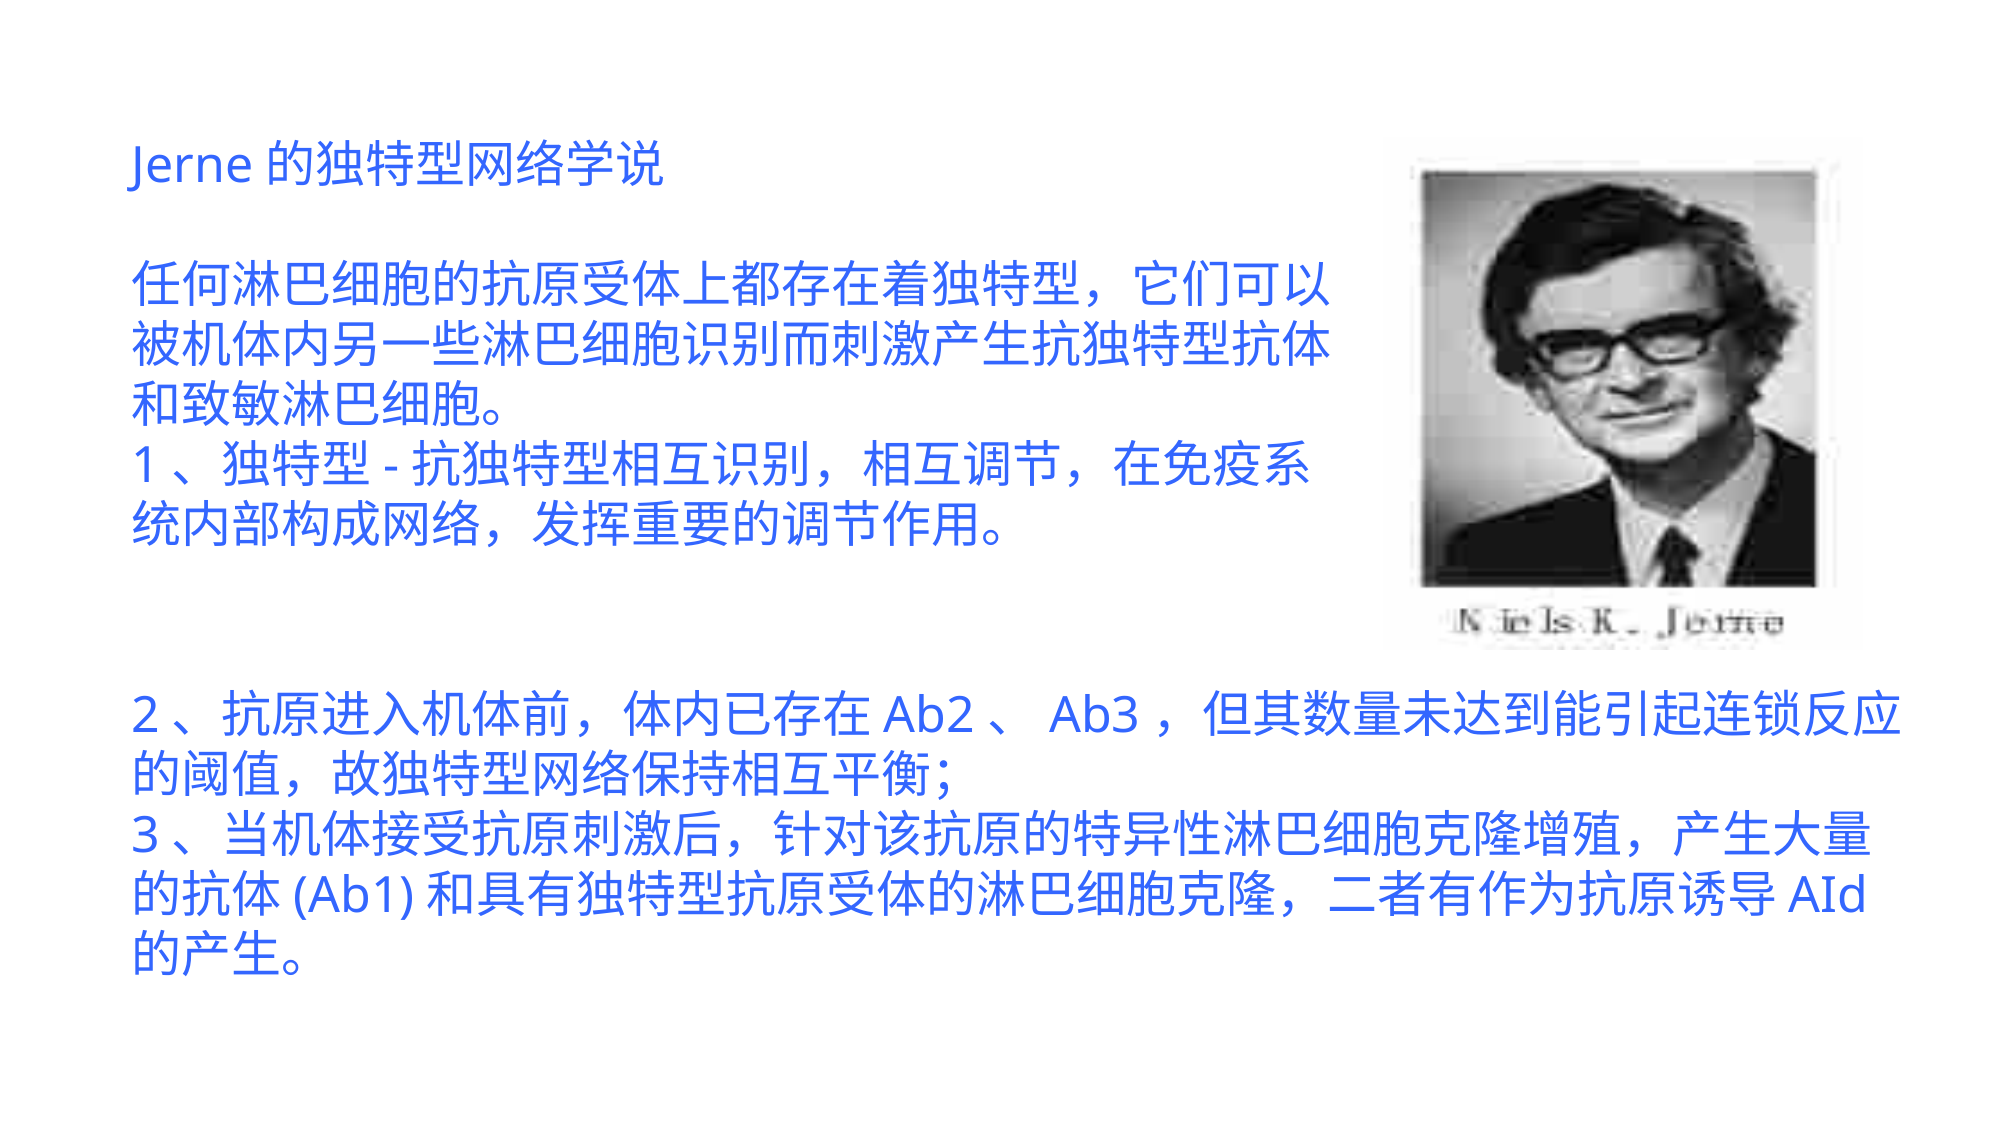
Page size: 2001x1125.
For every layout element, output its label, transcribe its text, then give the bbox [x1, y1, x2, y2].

text_box 2、抗原进入机体前，体内已存在Ab2、Ab3，但其数量未达到能引起连锁反应的阈值，故独特型网络保持相互平衡； 3、当机体接受抗原刺激后，针对该抗原的特异性淋巴细胞克隆增殖，产生大量的抗体(Ab1)和具有独特型抗原受体的淋巴细胞克隆，二者有作为抗原诱导AId的产生。 [116, 674, 1921, 990]
picture [1383, 137, 1863, 650]
text_box Jerne的独特型网络学说 任何淋巴细胞的抗原受体上都存在着独特型，它们可以被机体内另一些淋巴细胞识别而刺激产生抗独特型抗体和致敏淋巴细胞。 1、独特型-抗独特型相互识别，相互调节，在免疫系统内部构成网络，发挥重要的调节作用。 [116, 124, 1354, 620]
